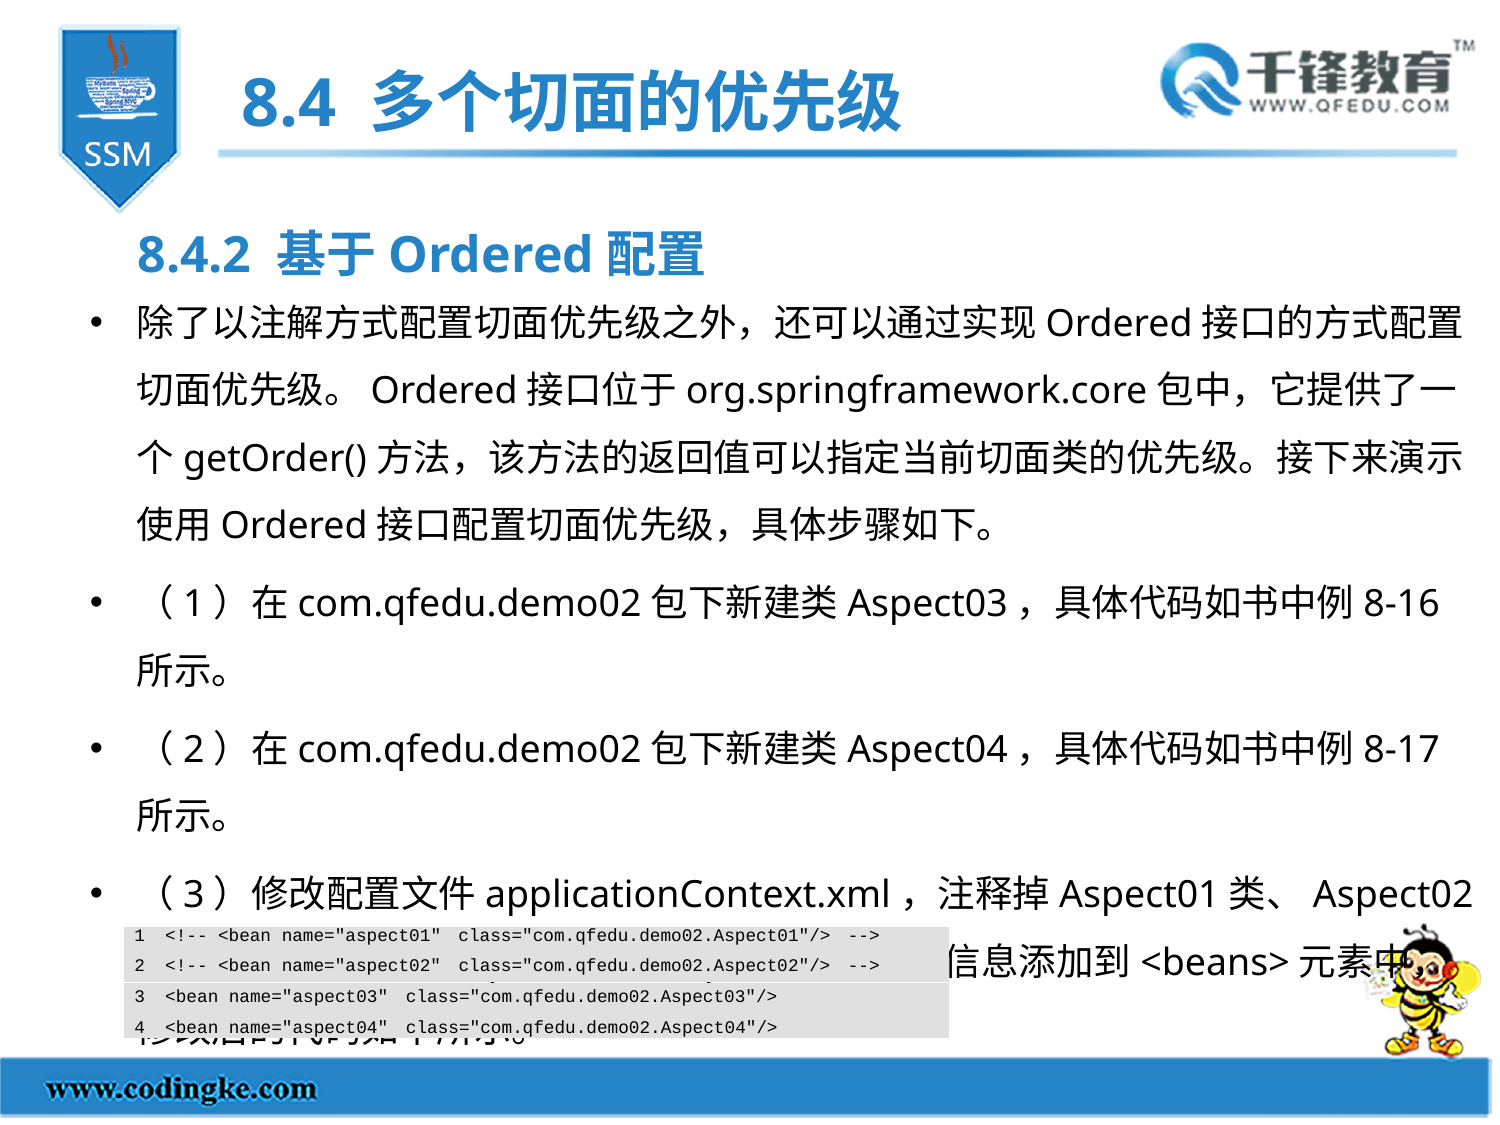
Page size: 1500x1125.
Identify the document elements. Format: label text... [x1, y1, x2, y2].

text_box 8.4 多个切面的优先级 [226, 53, 1121, 146]
picture [0, 0, 1500, 269]
text_box 8.4.2 基于Ordered配置 [122, 215, 1000, 269]
text_box 除了以注解方式配置切面优先级之外，还可以通过实现Ordered接口的方式配置切面优先级。Ordered接口位于org.springframework.core包中，它提供了一个getOrder()方法，该方法的返回值可以指定当前切面类的优先级。接下来演示使用Ordered接口配置切面优先级，具体步骤如下。 （1）在com.qfedu.demo02包下新建类Aspect03，具体代码如书中例8-16所示。 （2）在com.qfedu.demo02包下新建类Aspect04，具体代码如书中例8-17所示。 （3）修改配置文件applicationContext.xml，注释掉Aspect01类、Aspect02类的配置信息，将Aspect03和Aspect04的配置信息添加到<beans>元素中，修改后的代码如下所示。 [0, 269, 1500, 1058]
picture [0, 1058, 1500, 1125]
picture [123, 921, 951, 1038]
